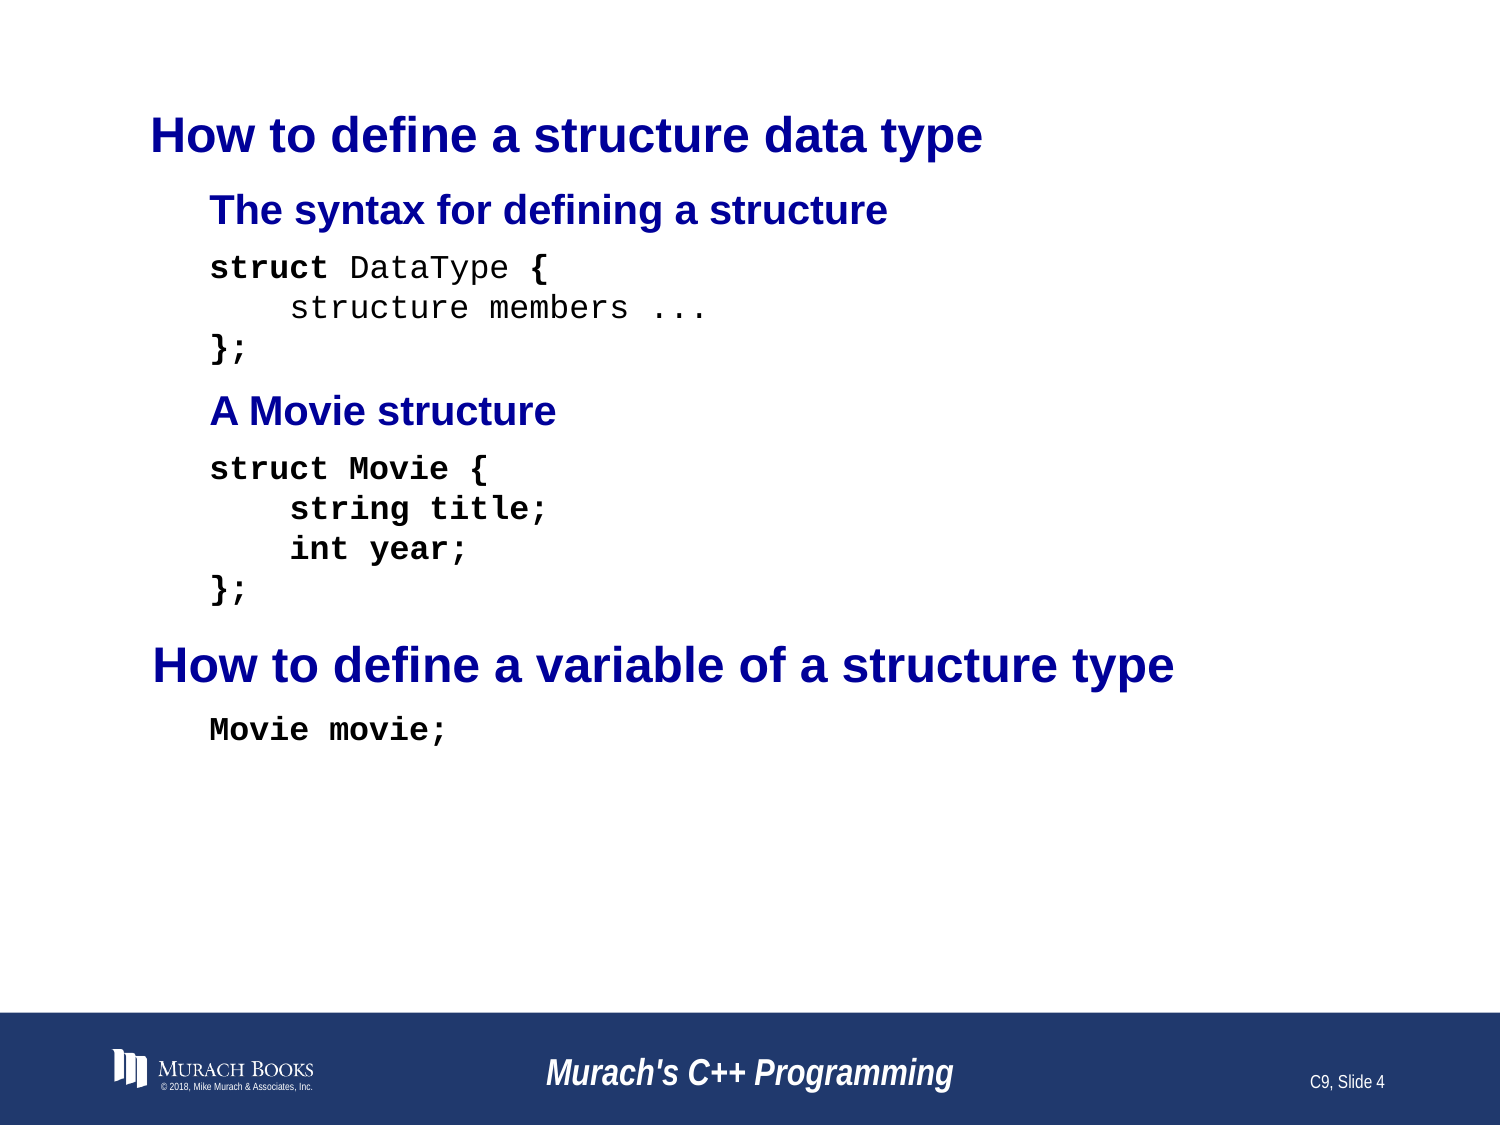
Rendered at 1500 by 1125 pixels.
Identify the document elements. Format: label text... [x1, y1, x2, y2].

list The syntax for defining a structure struct DataType { structure members ... }; A Movie structure struct Movie { string title; int year; }; [137, 174, 1350, 525]
list How to define a variable of a structure type [137, 625, 1350, 689]
footer © 2018, Mike Murach & Associates, Inc. [12, 1025, 463, 1100]
slide_number Murach's C++ Programming [463, 1025, 1050, 1100]
list Movie movie; [137, 699, 1350, 850]
slide_number C9, Slide 4 [1087, 1025, 1400, 1100]
title How to define a structure data type [150, 102, 1350, 164]
